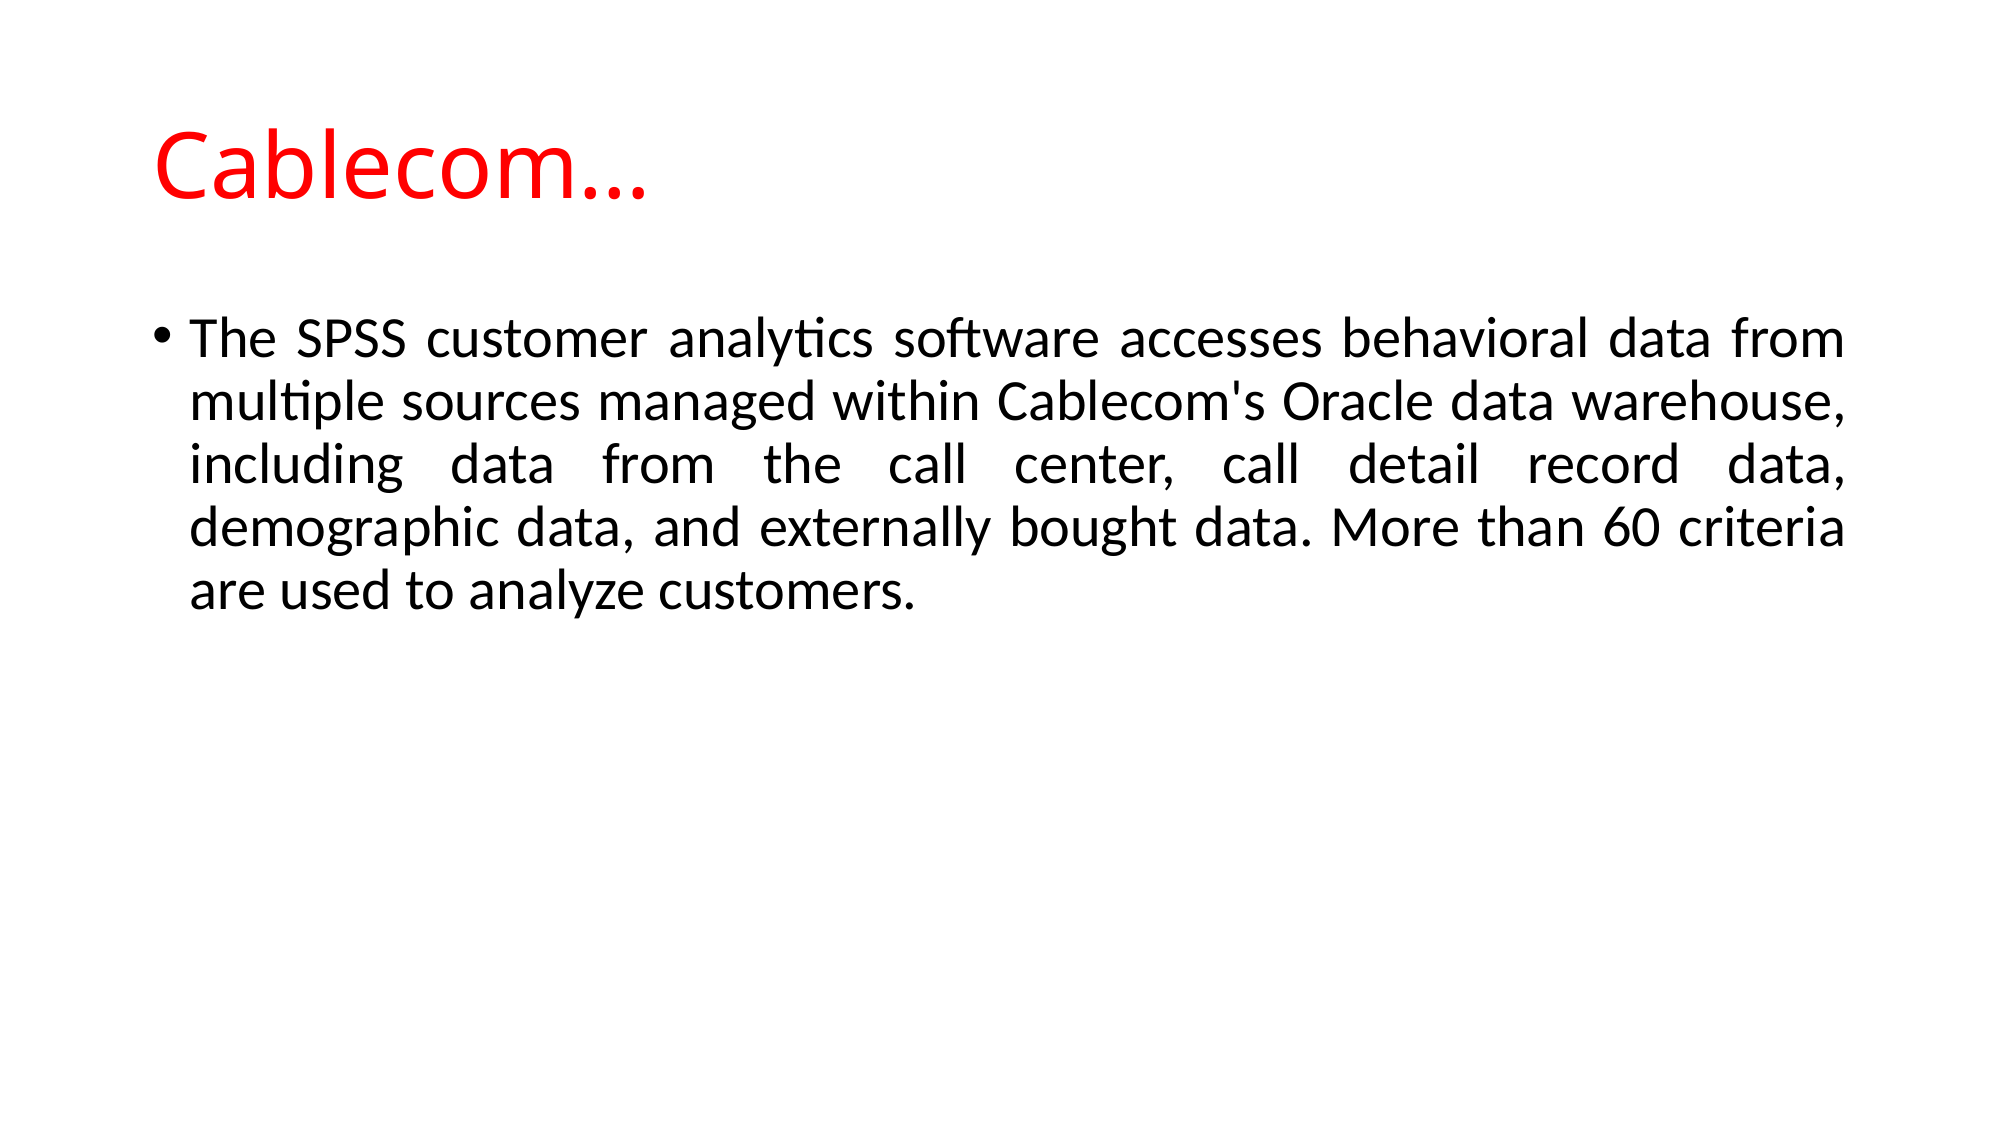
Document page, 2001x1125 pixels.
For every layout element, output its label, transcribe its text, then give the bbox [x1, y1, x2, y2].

list The SPSS customer analytics software accesses behavioral data from multiple sources managed within Cablecom's Oracle data warehouse, including data from the call center, call detail record data, demographic data, and externally bought data. More than 60 criteria are used to analyze customers. [137, 299, 1863, 1014]
title Cablecom… [137, 59, 1863, 278]
